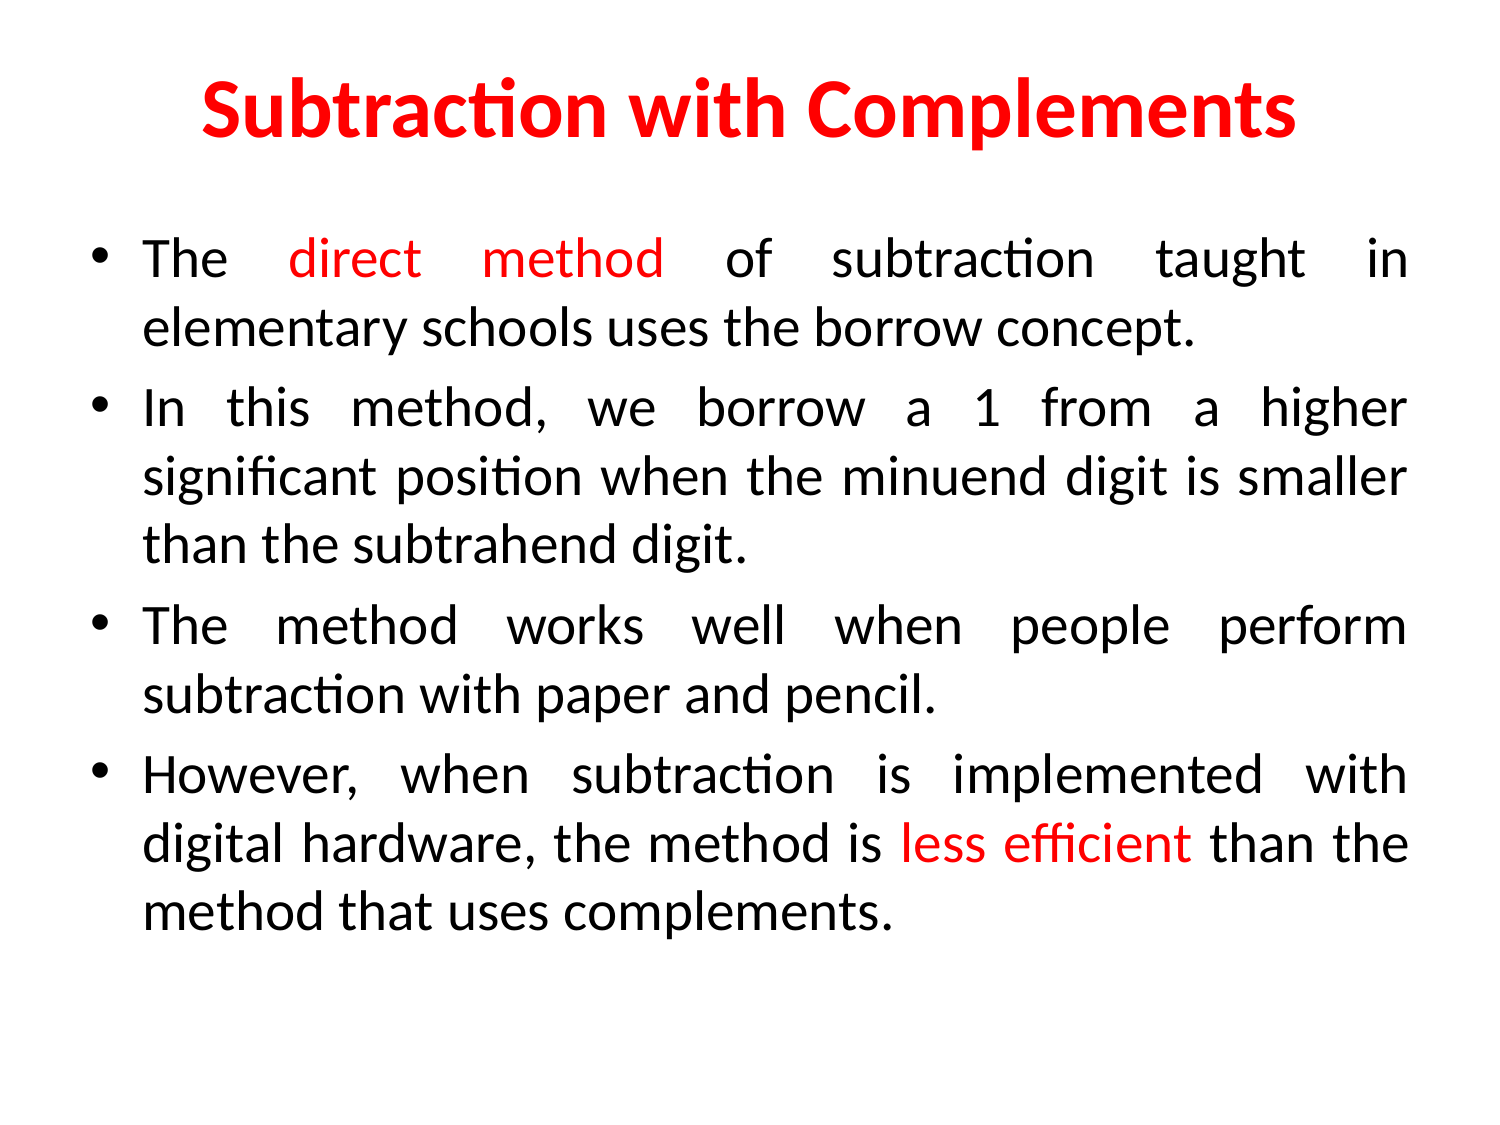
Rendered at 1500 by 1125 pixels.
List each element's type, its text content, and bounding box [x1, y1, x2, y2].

title Subtraction with Complements [75, 45, 1425, 163]
list The direct method of subtraction taught in elementary schools uses the borrow concept. In this method, we borrow a 1 from a higher significant position when the minuend digit is smaller than the subtrahend digit. The method works well when people perform subtraction with paper and pencil. However, when subtraction is implemented with digital hardware, the method is less efficient than the method that uses complements. [75, 212, 1425, 955]
